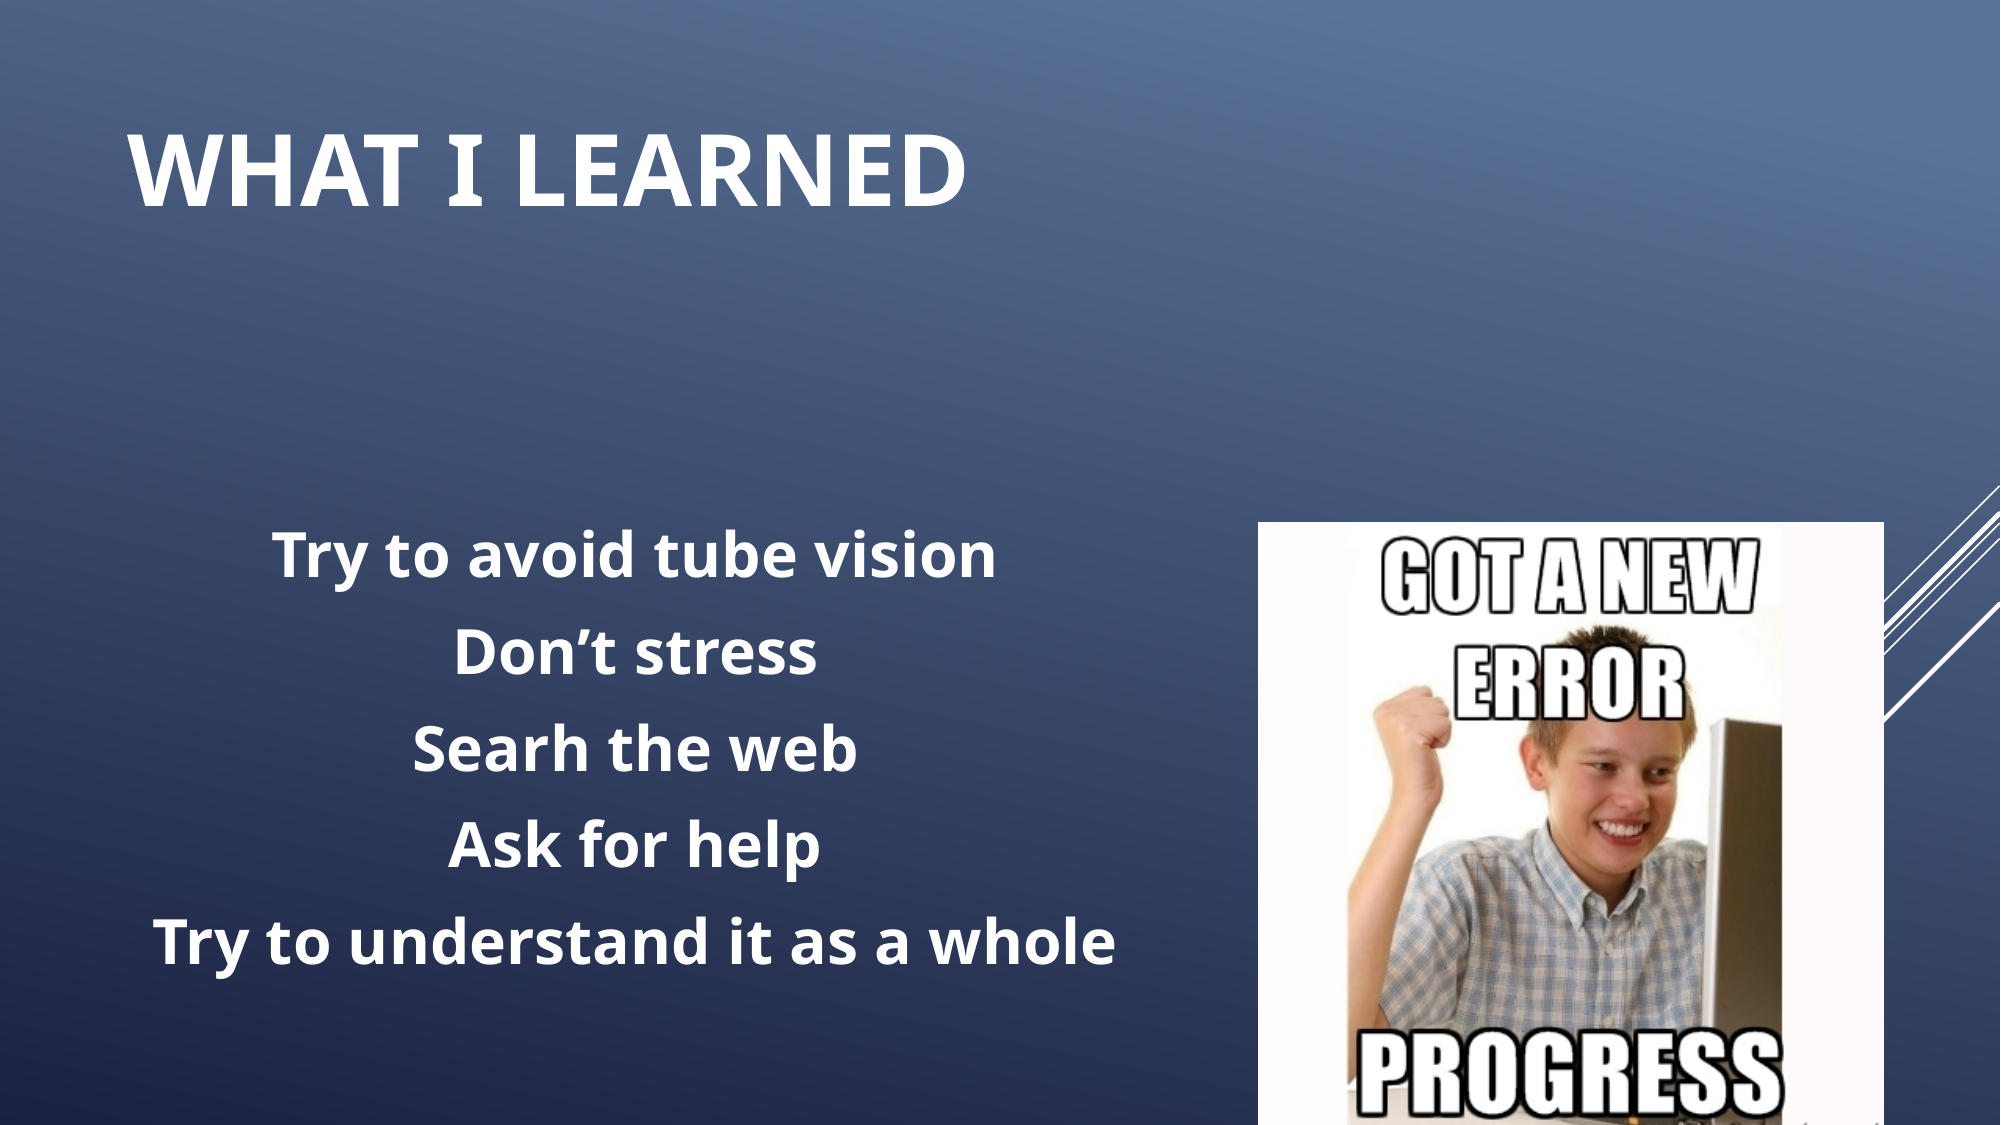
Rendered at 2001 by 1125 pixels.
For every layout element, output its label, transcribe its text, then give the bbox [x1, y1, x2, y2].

title What i learned [112, 43, 1513, 291]
picture [1258, 522, 1884, 1125]
list Try to avoid tube vision Don’t stress Searh the web Ask for help Try to understand it as a whole [0, 395, 1336, 989]
